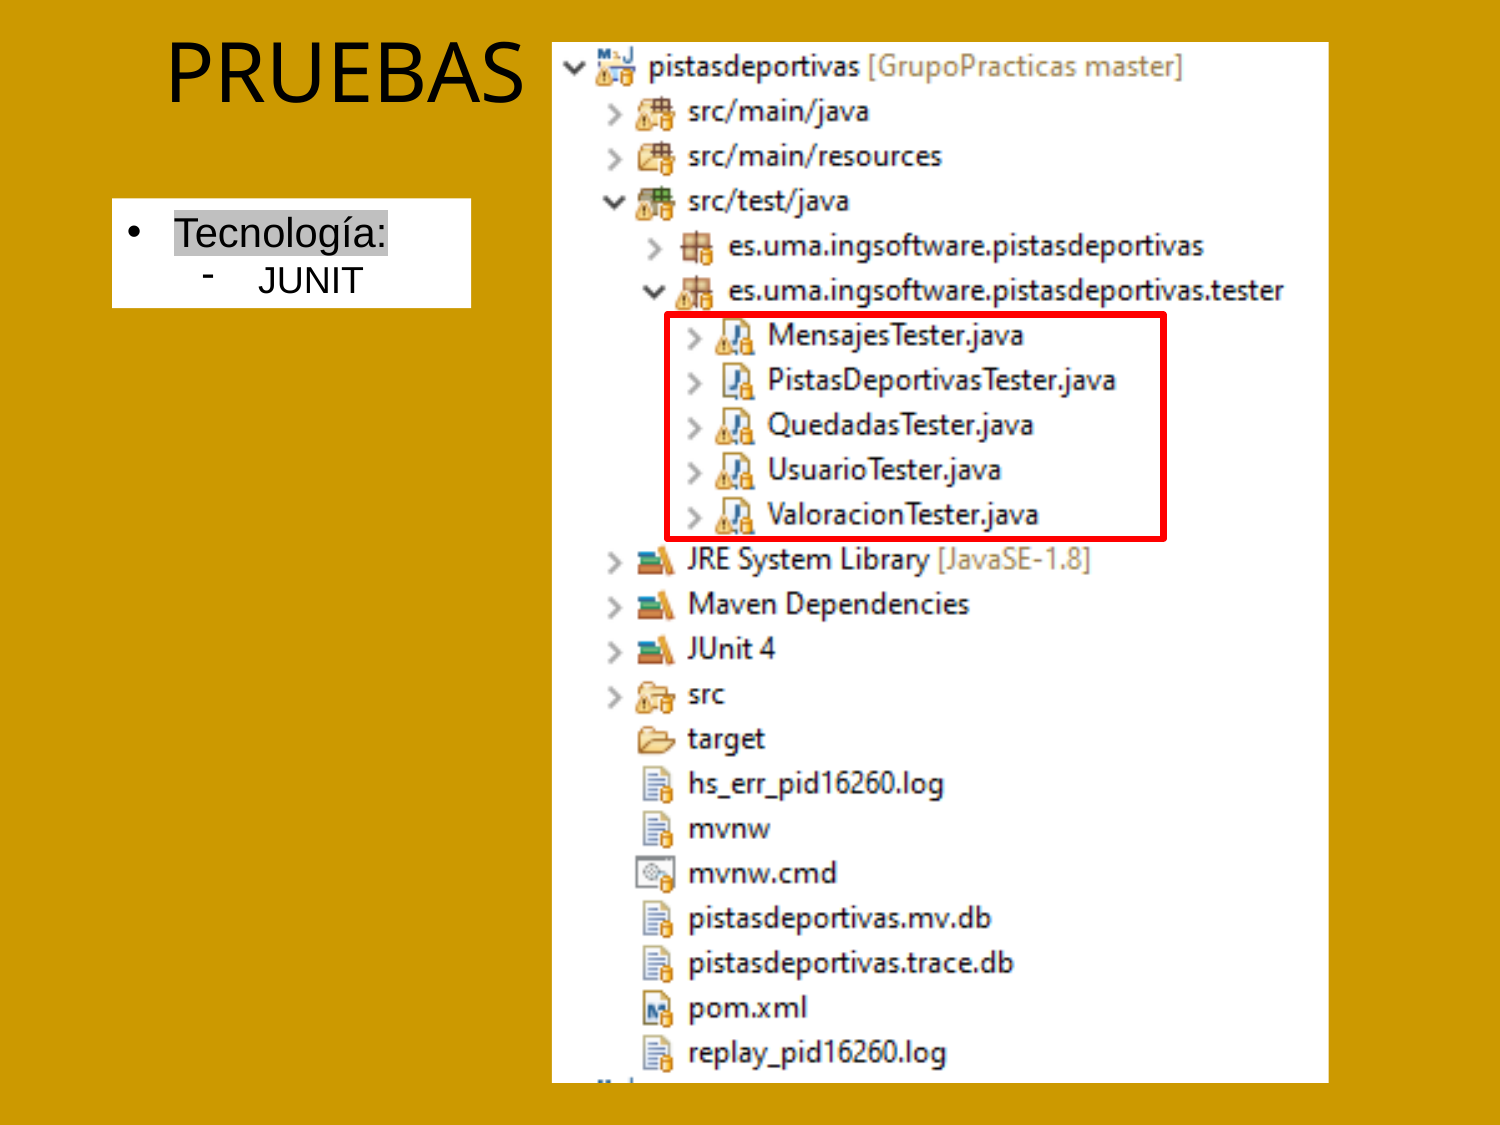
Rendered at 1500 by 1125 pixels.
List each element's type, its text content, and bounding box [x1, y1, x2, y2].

text_box Tecnología: JUNIT [112, 198, 472, 309]
picture [551, 42, 1330, 1083]
text_box PRUEBAS [150, 11, 1463, 126]
